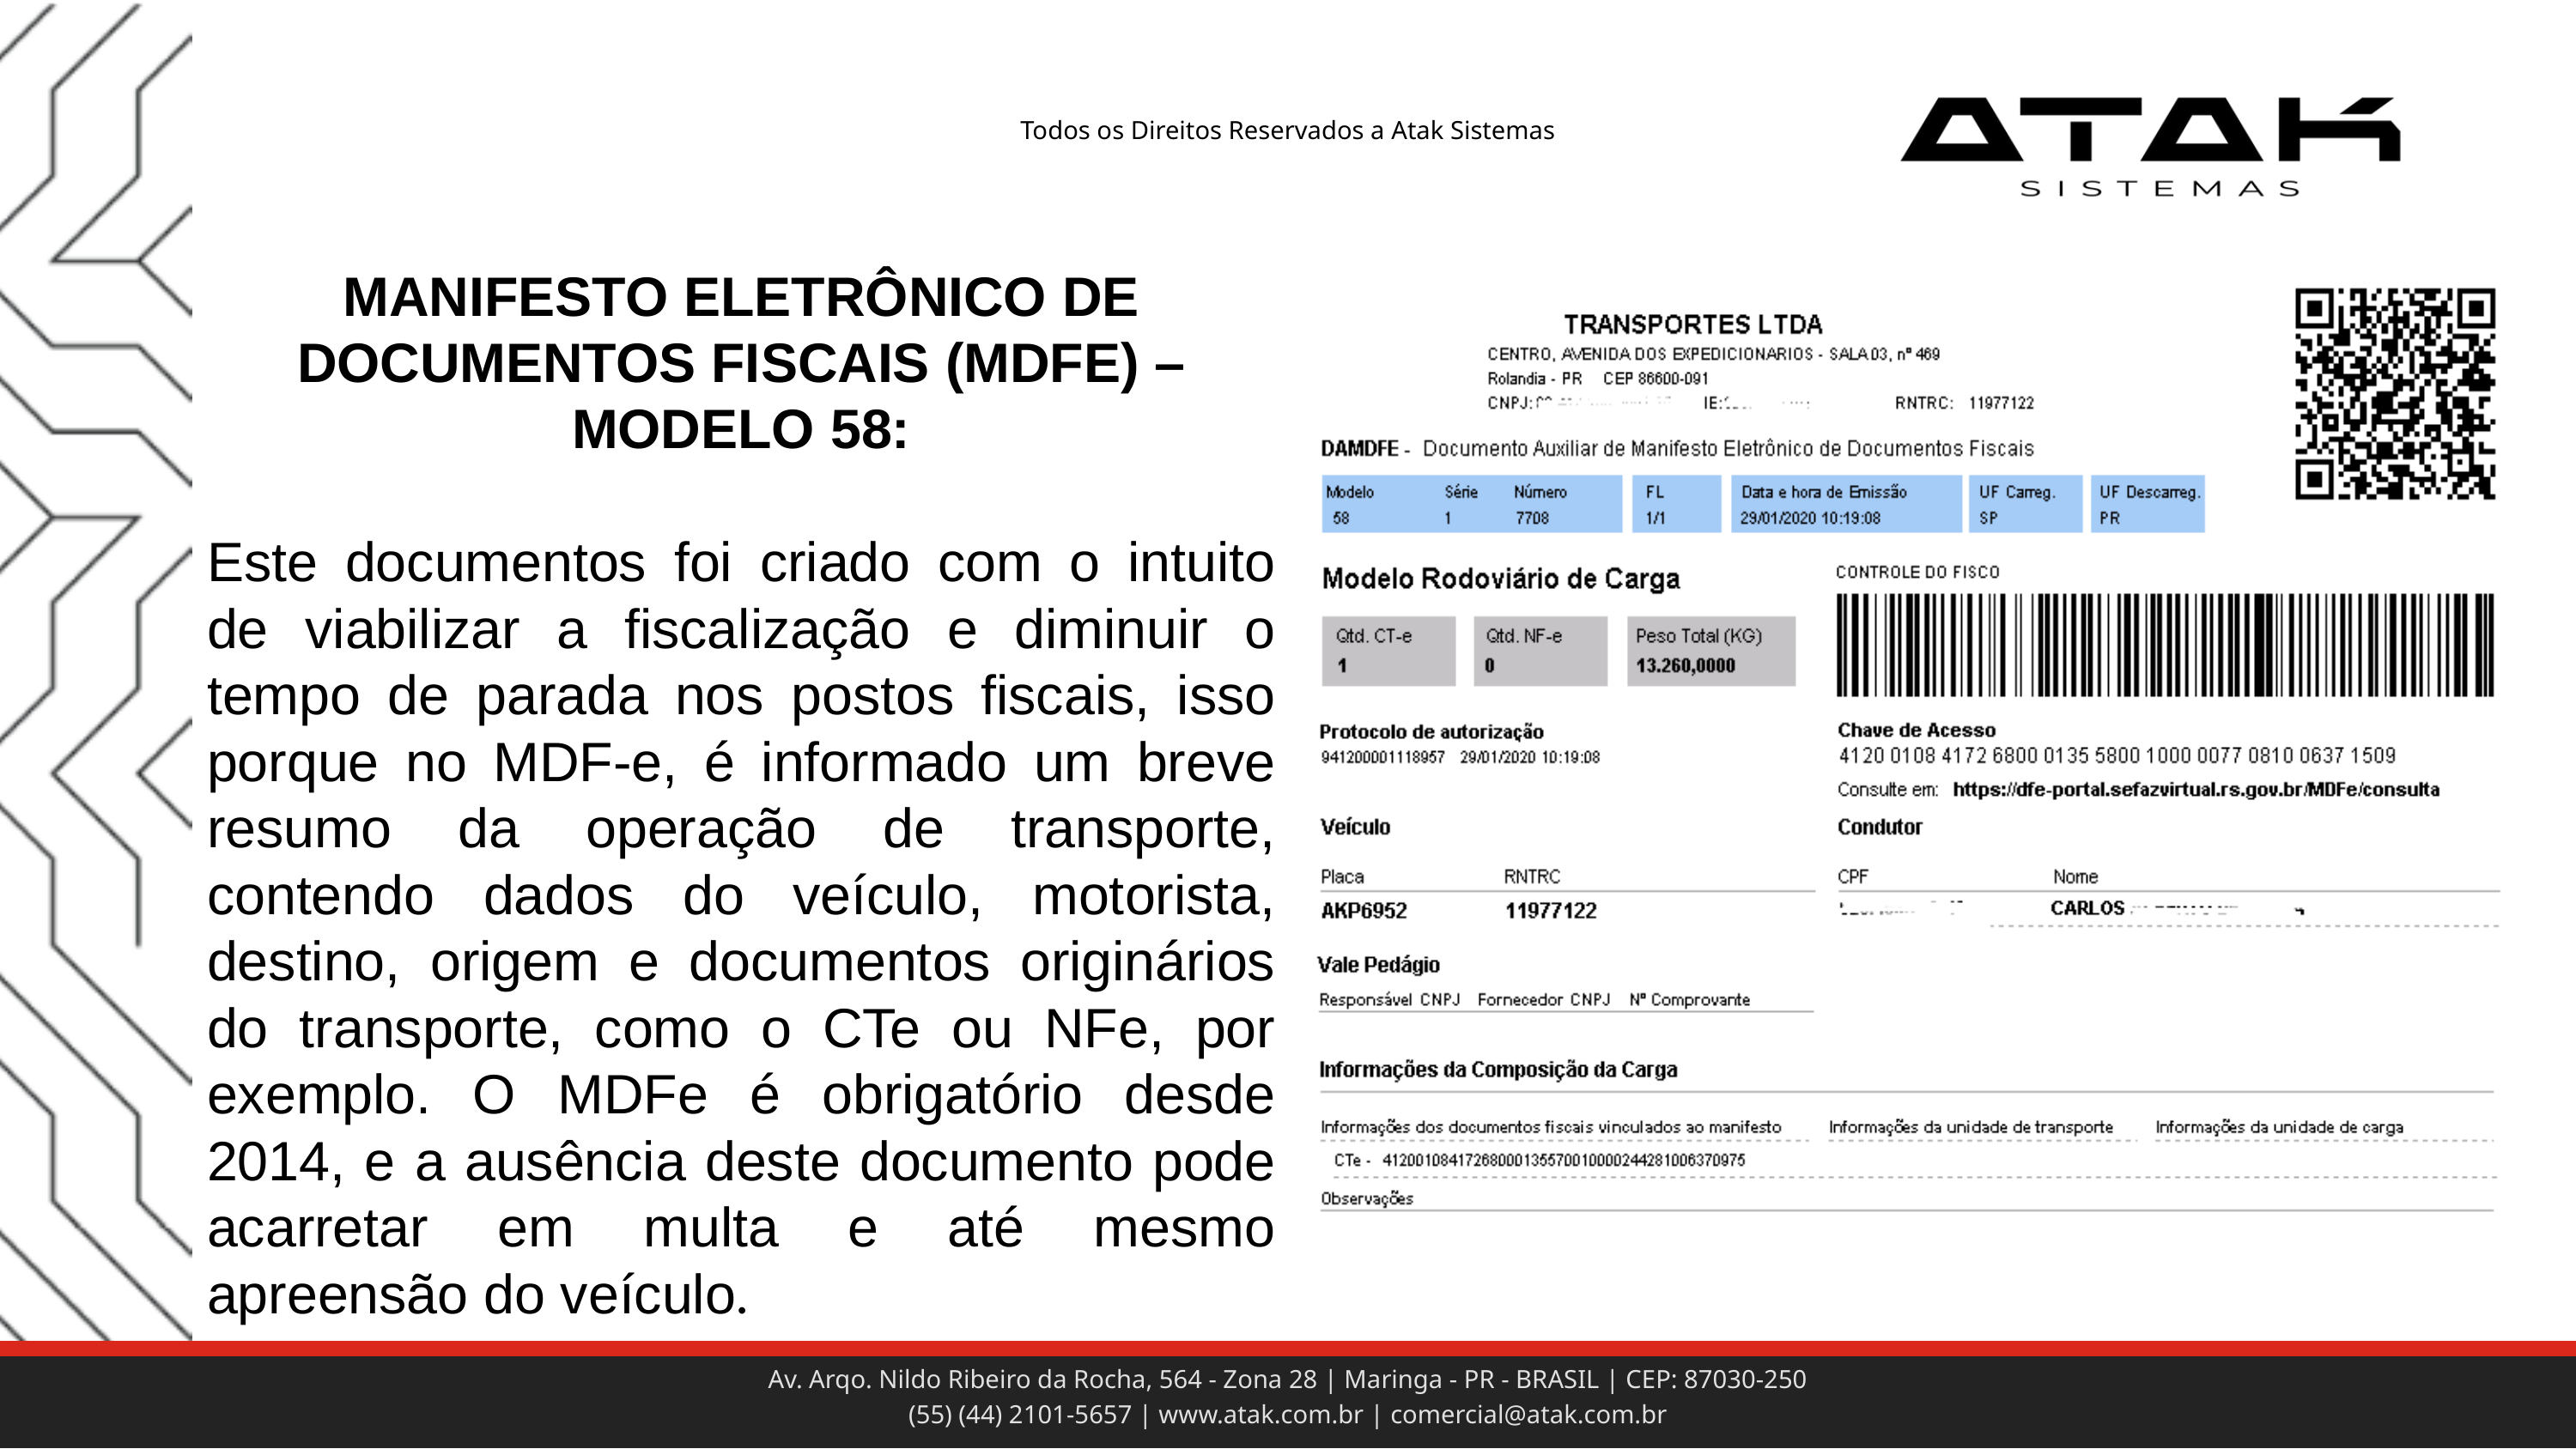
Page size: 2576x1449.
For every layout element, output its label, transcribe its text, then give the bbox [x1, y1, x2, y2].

picture [1882, 75, 2432, 215]
text_box Todos os Direitos Reservados a Atak Sistemas [1006, 109, 1570, 142]
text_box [0, 1340, 2576, 1356]
picture [0, 0, 192, 1340]
picture [1287, 263, 2508, 1229]
text_box MANIFESTO ELETRÔNICO DE DOCUMENTOS FISCAIS (MDFE) – MODELO 58: Este documentos foi criado com o intuito de viabilizar a fiscalização e diminuir o tempo de parada nos postos fiscais, isso porque no MDF-e, é informado um breve resumo da operação de transporte, contendo dados do veículo, motorista, destino, origem e documentos originários do transporte, como o CTe ou NFe, por exemplo. O MDFe é obrigatório desde 2014, e a ausência deste documento pode acarretar em multa e até mesmo apreensão do veículo. [198, 254, 1288, 1331]
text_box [0, 1356, 2576, 1449]
